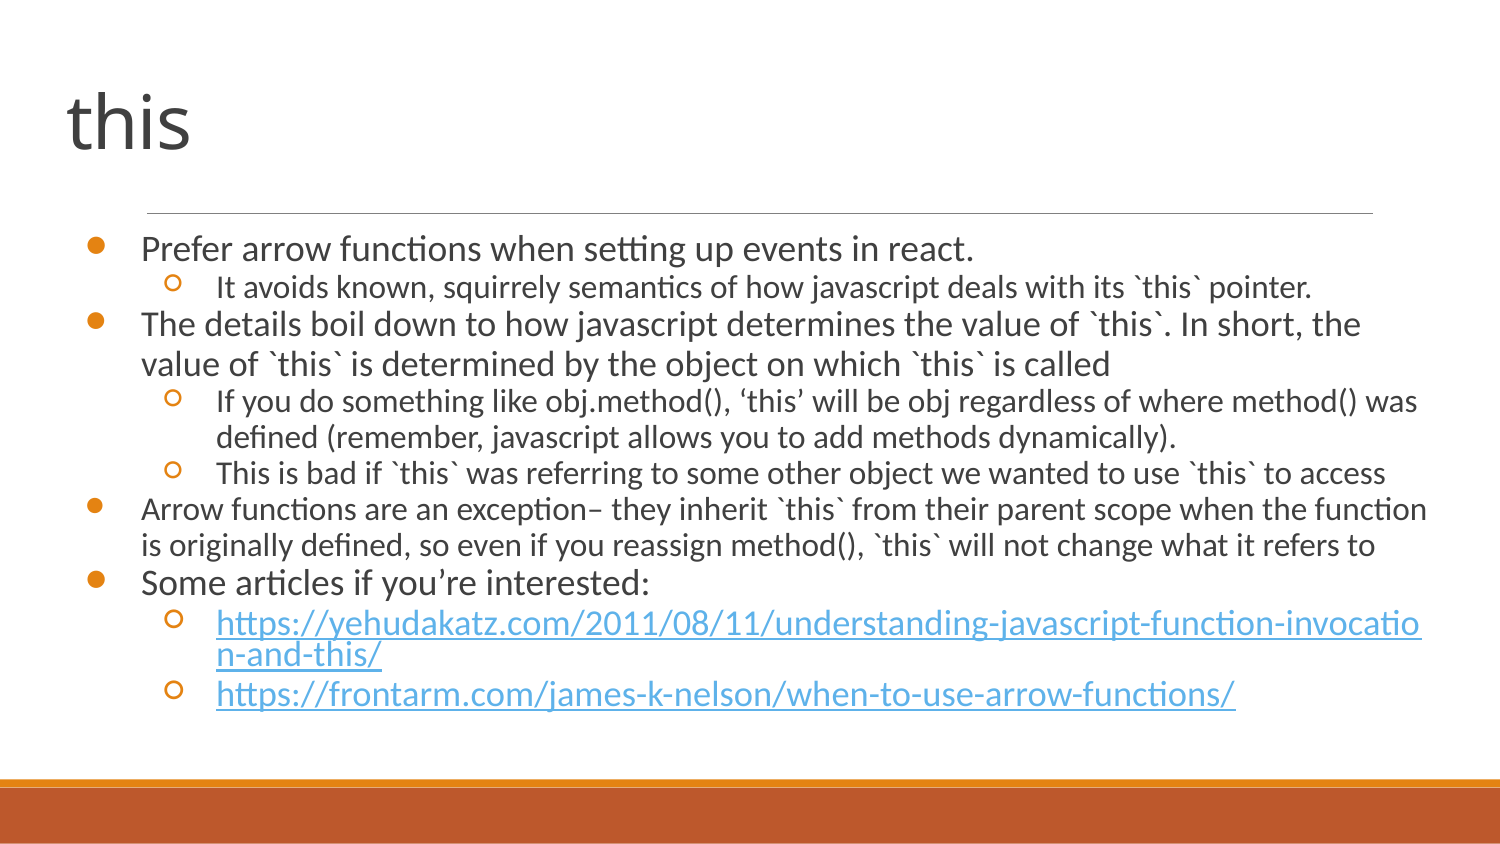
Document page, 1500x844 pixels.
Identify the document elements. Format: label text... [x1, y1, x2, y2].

list Prefer arrow functions when setting up events in react. It avoids known, squirrely semantics of how javascript deals with its `this` pointer. The details boil down to how javascript determines the value of `this`. In short, the value of `this` is determined by the object on which `this` is called If you do something like obj.method(), ‘this’ will be obj regardless of where method() was defined (remember, javascript allows you to add methods dynamically). This is bad if `this` was referring to some other object we wanted to use `this` to access Arrow functions are an exception– they inherit `this` from their parent scope when the function is originally defined, so even if you reassign method(), `this` will not change what it refers to Some articles if you’re interested: https://yehudakatz.com/2011/08/11/understanding-javascript-function-invocation-and-this/ https://frontarm.com/james-k-nelson/when-to-use-arrow-functions/ [51, 213, 1449, 750]
title this [51, 72, 1449, 167]
